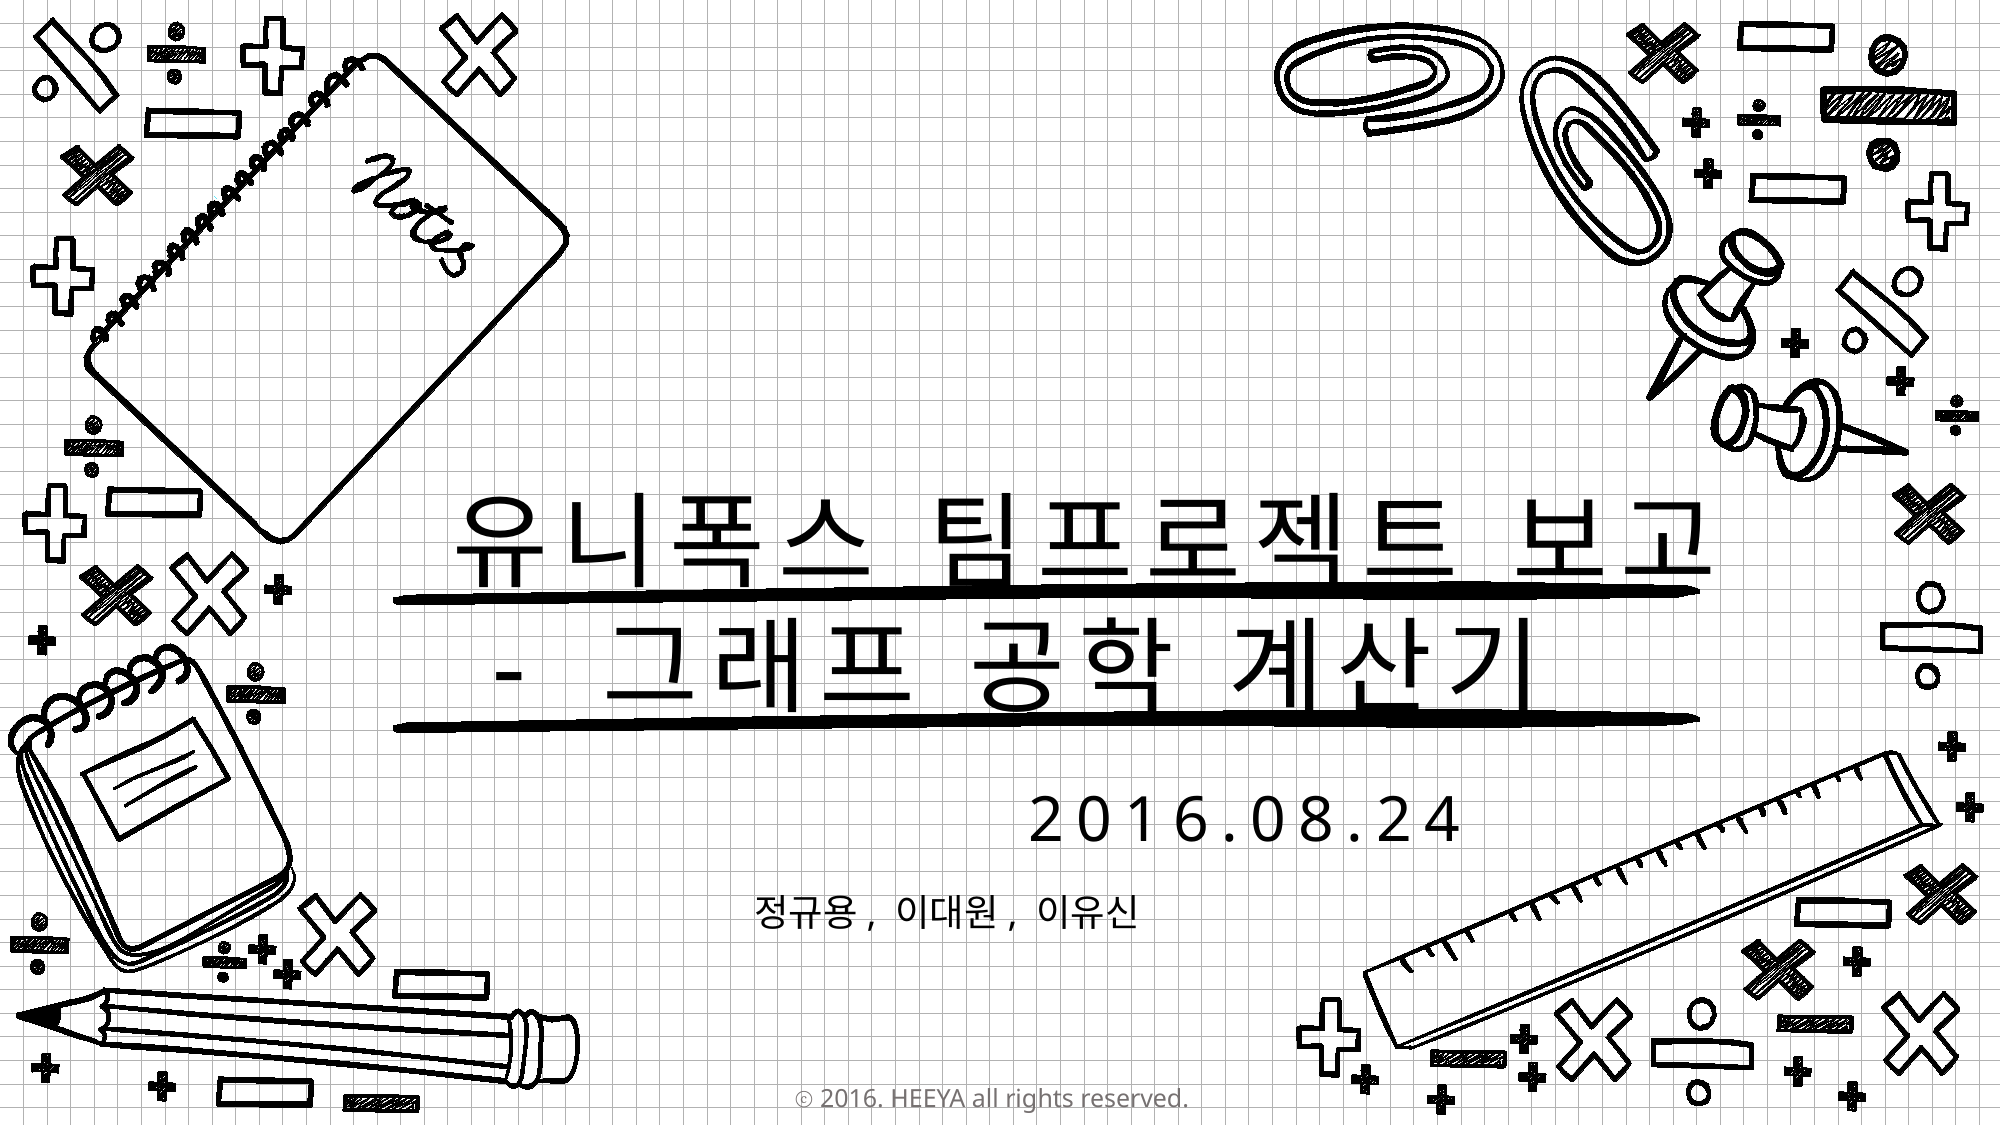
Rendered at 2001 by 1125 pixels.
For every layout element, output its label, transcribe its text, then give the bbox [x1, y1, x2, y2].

text_box [240, 16, 305, 77]
text_box [1737, 21, 1835, 53]
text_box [1832, 257, 1936, 365]
text_box [216, 1076, 314, 1108]
text_box [105, 486, 202, 518]
text_box [393, 709, 1700, 733]
text_box [393, 594, 438, 605]
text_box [1938, 731, 1966, 762]
text_box [1794, 897, 1892, 929]
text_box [1510, 1024, 1538, 1054]
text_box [1781, 328, 1809, 358]
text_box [1427, 1084, 1455, 1115]
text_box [39, 662, 261, 954]
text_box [1737, 99, 1781, 140]
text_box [147, 21, 206, 85]
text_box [28, 625, 56, 656]
text_box [1554, 997, 1633, 1082]
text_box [1625, 22, 1701, 84]
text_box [1430, 1049, 1507, 1068]
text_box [1838, 1081, 1866, 1112]
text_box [1887, 366, 1915, 396]
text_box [248, 934, 277, 965]
text_box [439, 12, 518, 97]
text_box [297, 892, 377, 977]
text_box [1843, 946, 1871, 977]
text_box [1646, 228, 1785, 401]
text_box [343, 1094, 420, 1113]
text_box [10, 912, 70, 975]
text_box [1881, 991, 1960, 1076]
text_box 2016.08.24 [1013, 771, 1476, 862]
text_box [60, 144, 135, 206]
text_box [1274, 22, 1505, 137]
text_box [1956, 792, 1984, 823]
text_box 유니폭스 팀프로젝트 보고 - 그래프 공학 계산기 [438, 467, 1733, 733]
text_box [1363, 750, 1943, 1050]
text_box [226, 662, 286, 725]
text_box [175, 77, 470, 512]
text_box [1351, 1064, 1379, 1095]
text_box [1776, 1014, 1854, 1034]
text_box 정규용, 이대원, 이유신 [739, 881, 1155, 942]
text_box [1519, 55, 1673, 266]
text_box [16, 987, 580, 1090]
text_box [1905, 172, 1970, 252]
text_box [1694, 158, 1722, 189]
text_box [78, 564, 154, 626]
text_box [1784, 1056, 1812, 1087]
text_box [273, 959, 302, 990]
text_box [144, 107, 175, 138]
text_box [1710, 378, 1909, 482]
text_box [1903, 863, 1979, 925]
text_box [202, 941, 247, 983]
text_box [264, 574, 292, 605]
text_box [1682, 107, 1710, 138]
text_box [26, 9, 130, 118]
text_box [1820, 34, 1957, 172]
text_box [392, 969, 490, 1001]
text_box [1296, 997, 1361, 1078]
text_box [1880, 581, 1983, 690]
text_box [1891, 483, 1967, 545]
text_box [148, 1071, 176, 1102]
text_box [64, 415, 124, 478]
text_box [31, 1052, 60, 1083]
text_box [30, 236, 95, 317]
text_box [1748, 173, 1847, 205]
text_box [169, 551, 249, 636]
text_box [1518, 1062, 1547, 1092]
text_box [1935, 394, 1979, 436]
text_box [1651, 997, 1754, 1106]
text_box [1741, 939, 1816, 1001]
text_box [22, 483, 87, 564]
